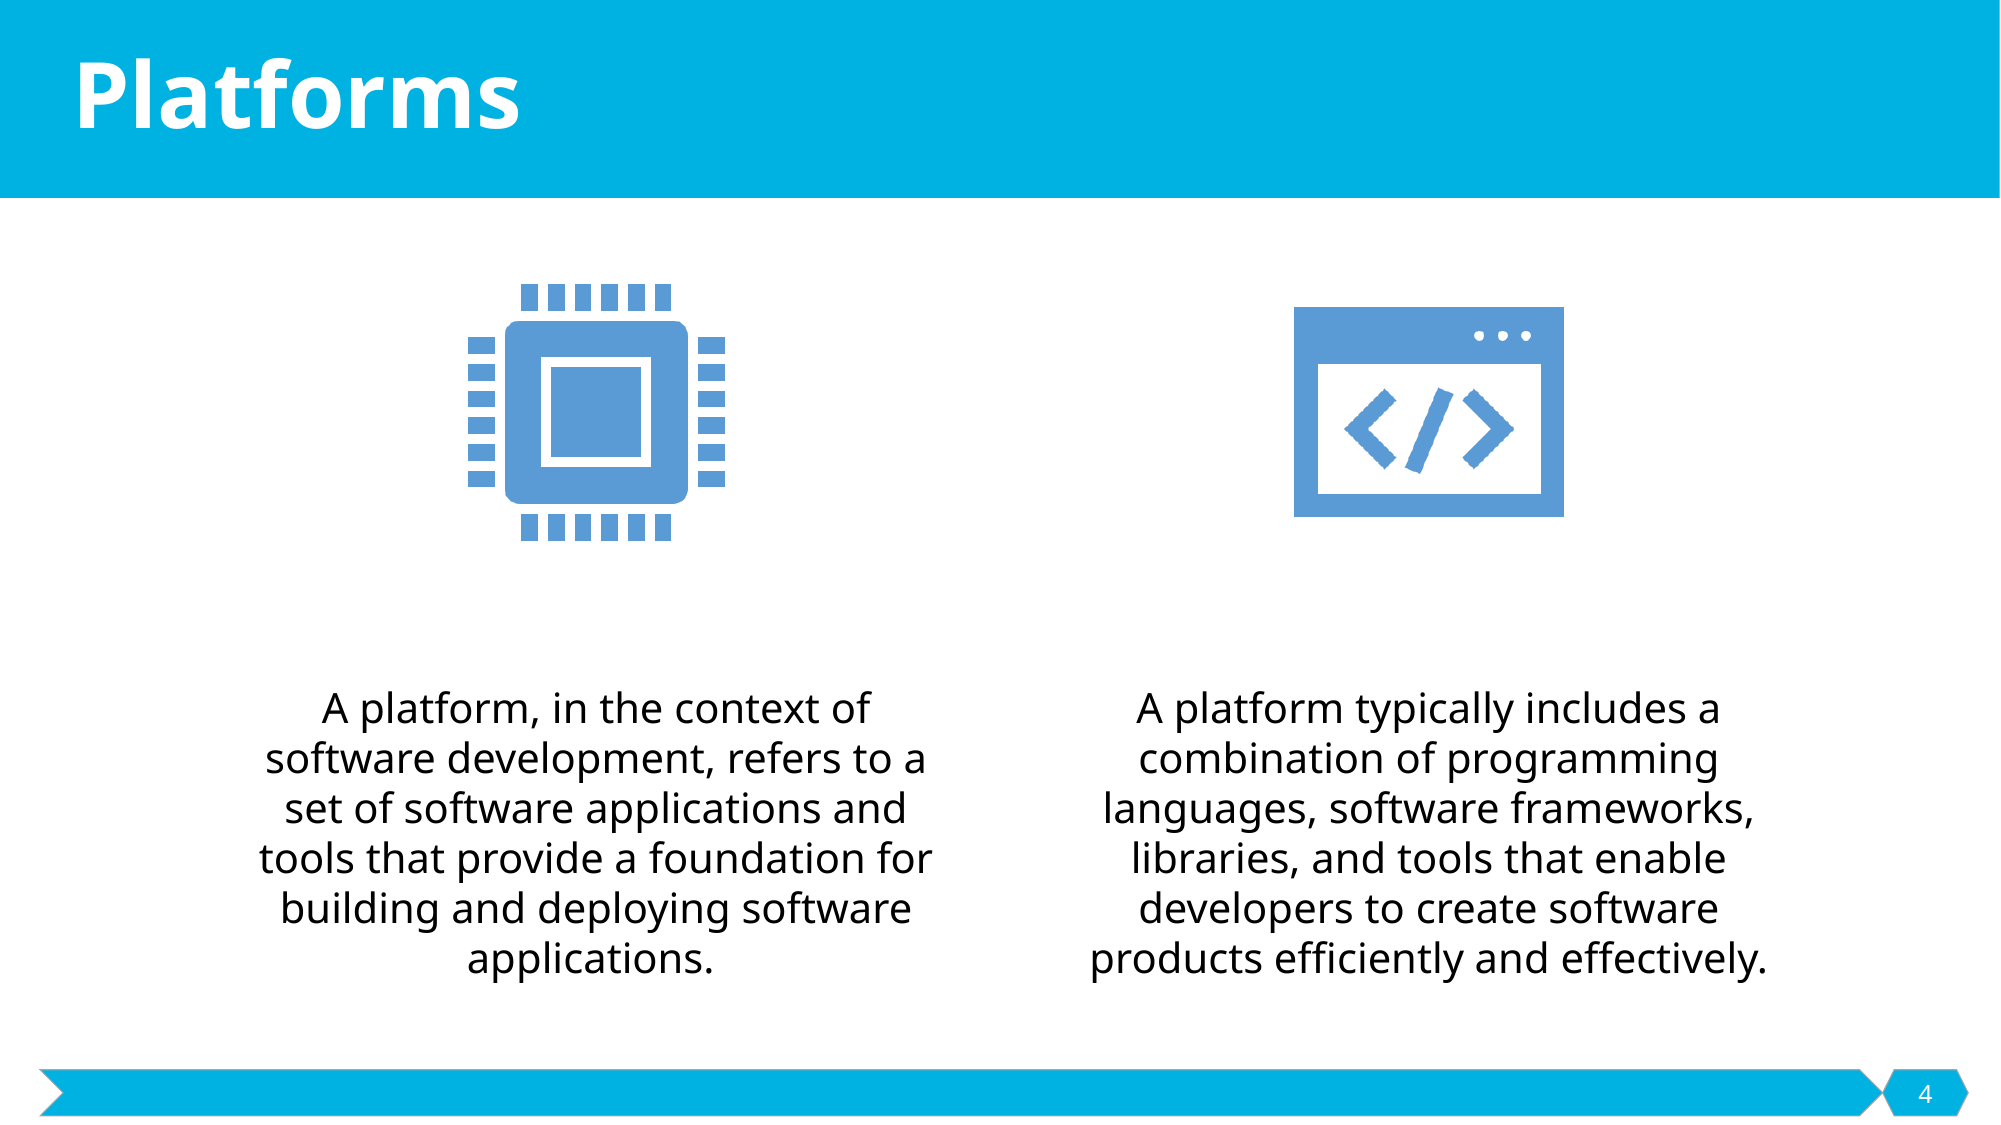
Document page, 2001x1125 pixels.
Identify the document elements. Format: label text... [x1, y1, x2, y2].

title Platforms [56, 0, 1969, 199]
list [56, 230, 1969, 1010]
slide_number 4 [1882, 1065, 1969, 1125]
